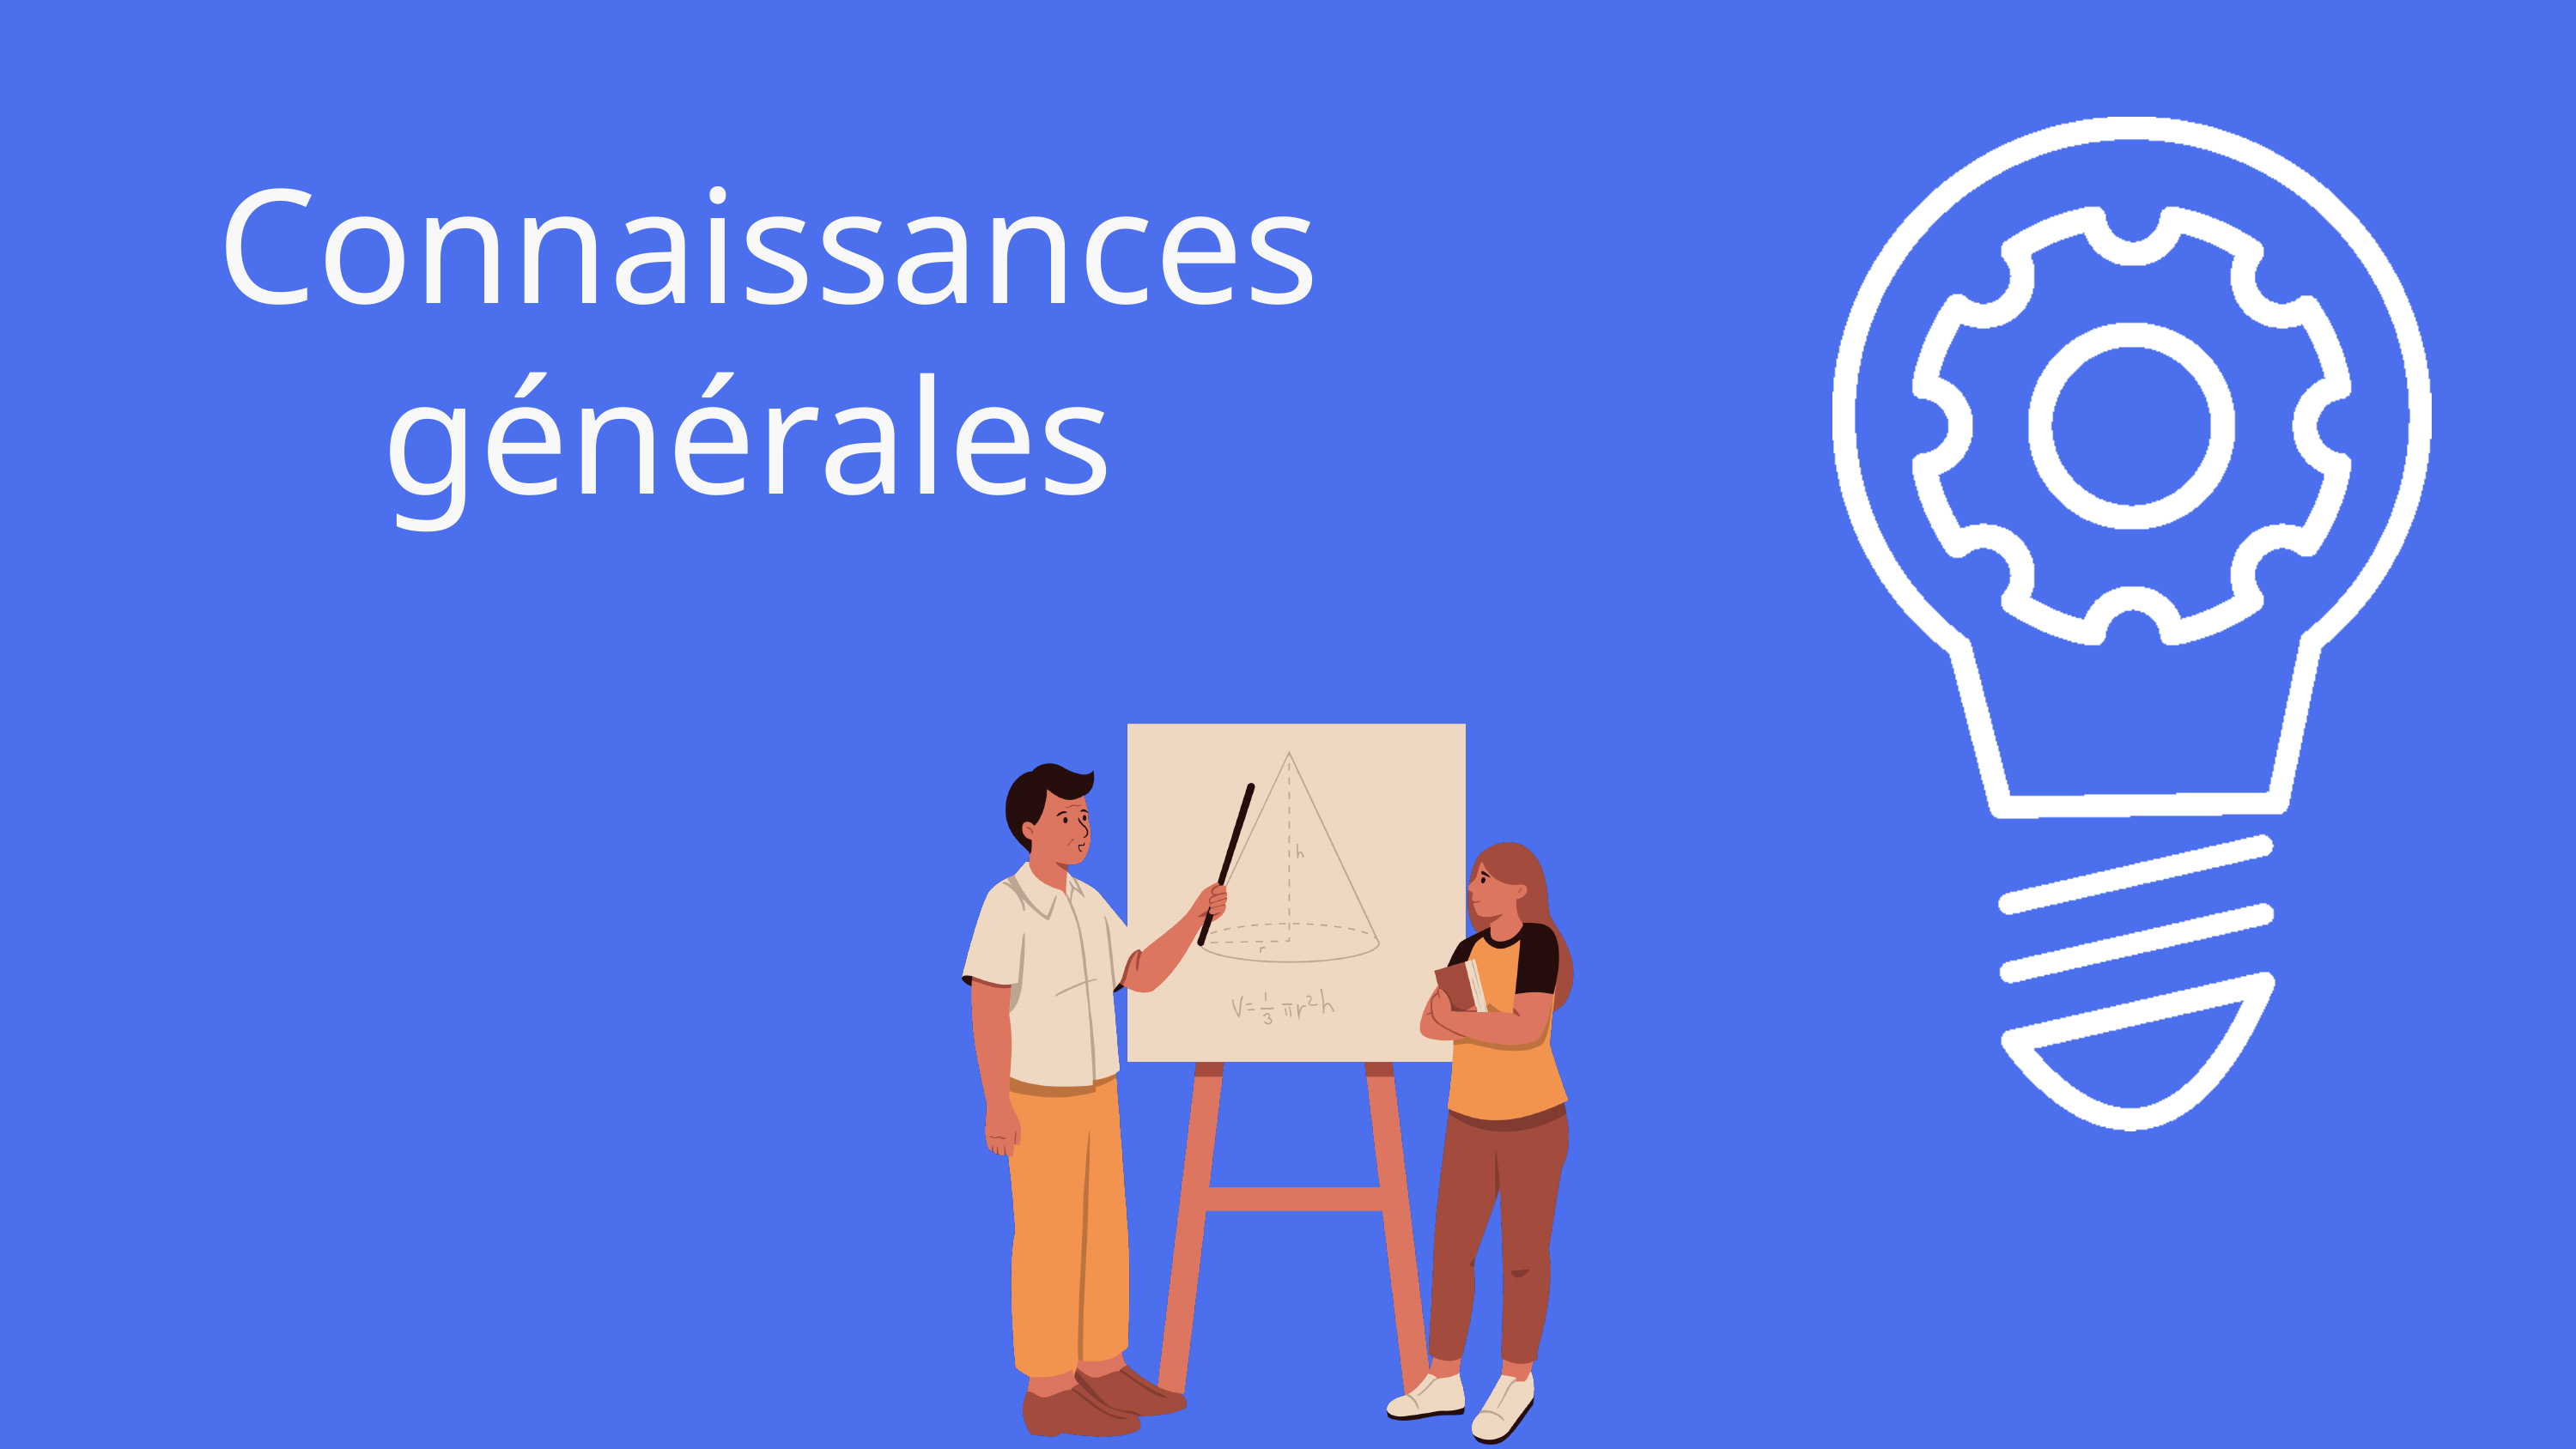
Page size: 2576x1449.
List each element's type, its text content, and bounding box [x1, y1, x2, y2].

text_box Connaissances générales [62, 144, 1475, 526]
picture [1832, 116, 2432, 1131]
picture [961, 724, 1575, 1449]
